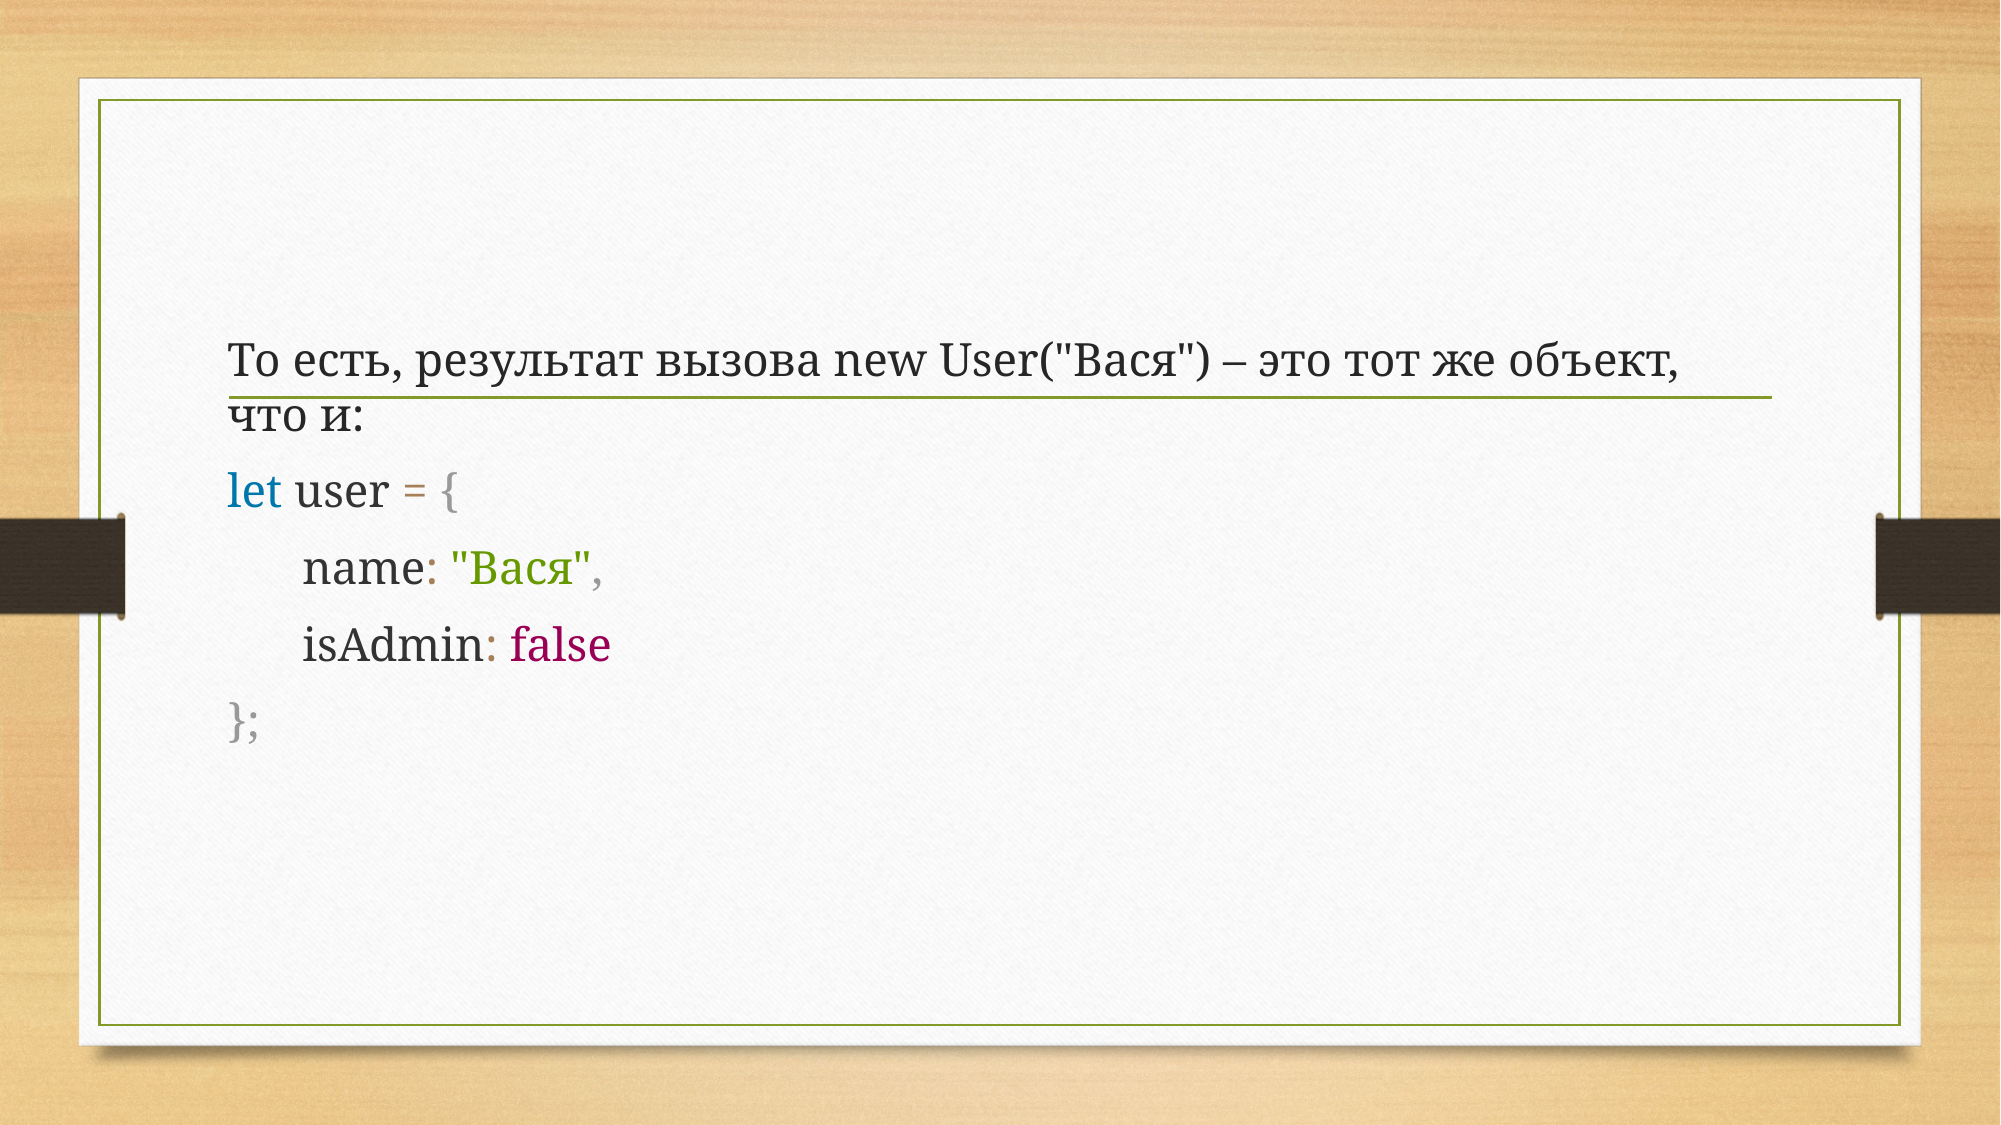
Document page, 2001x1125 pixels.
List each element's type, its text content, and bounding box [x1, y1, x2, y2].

list То есть, результат вызова new User("Вася") – это тот же объект, что и: let user = { name: "Вася", isAdmin: false }; [212, 323, 1788, 868]
picture [0, 0, 2001, 1125]
